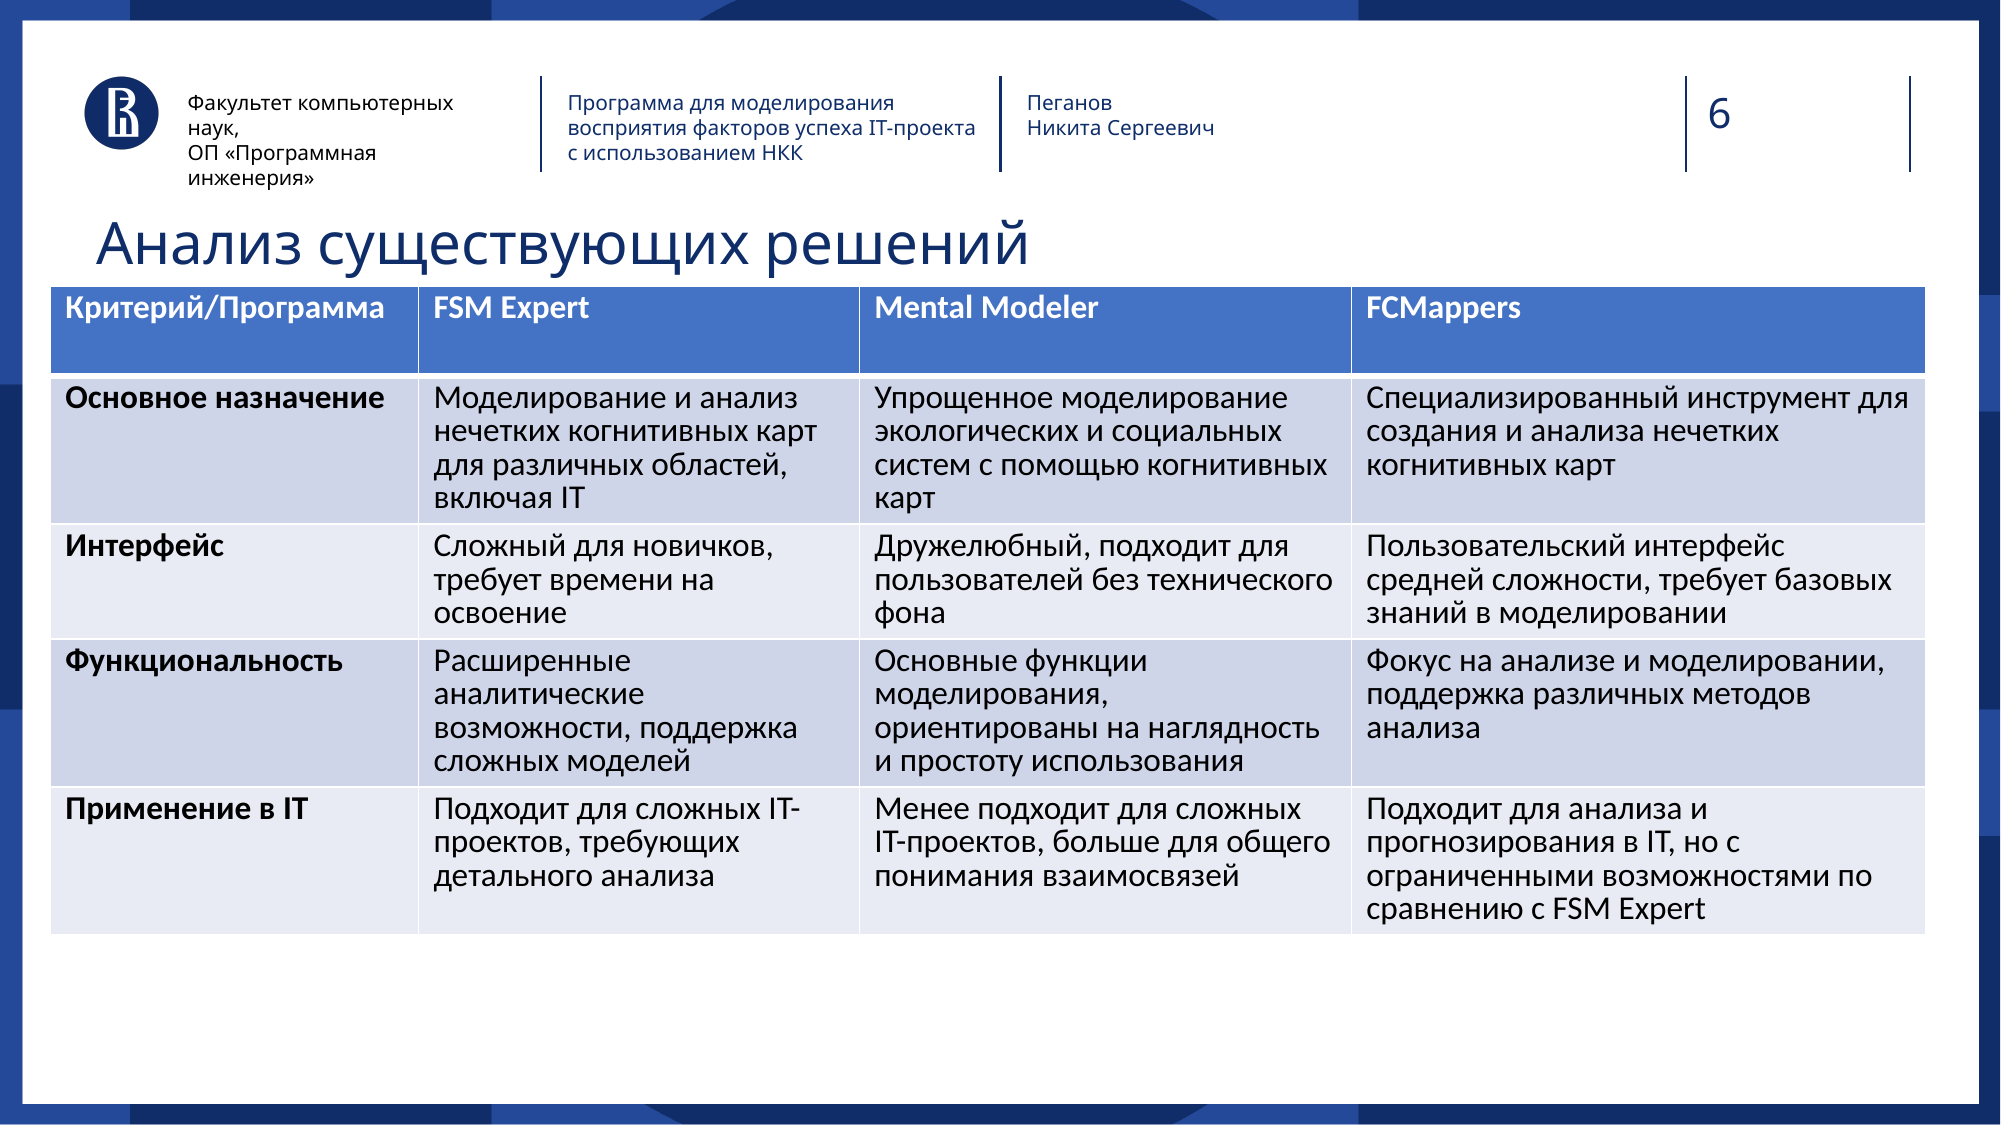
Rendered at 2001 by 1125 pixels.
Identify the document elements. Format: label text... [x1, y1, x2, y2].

title Анализ существующих решений [96, 206, 1927, 286]
table_cell Упрощенное моделирование экологических и социальных систем с помощью когнитивных карт [860, 379, 1351, 523]
table_cell Дружелюбный, подходит для пользователей без технического фона [860, 525, 1351, 638]
table_cell Расширенные аналитические возможности, поддержка сложных моделей [419, 640, 859, 786]
table_header FCMappers [1352, 287, 1925, 373]
table_cell Моделирование и анализ нечетких когнитивных карт для различных областей, включая IT [419, 379, 859, 523]
list Пеганов Никита Сергеевич [1026, 90, 1367, 157]
table_cell Пользовательский интерфейс средней сложности, требует базовых знаний в моделировании [1352, 525, 1925, 638]
table_cell Основное назначение [51, 379, 418, 523]
table_cell Сложный для новичков, требует времени на освоение [419, 525, 859, 638]
table_cell Применение в IT [51, 788, 418, 934]
picture [0, 0, 2001, 1125]
table_cell Основные функции моделирования, ориентированы на наглядность и простоту использования [860, 640, 1351, 786]
table_cell Фокус на анализе и моделировании, поддержка различных методов анализа [1352, 640, 1925, 786]
table_cell Подходит для сложных IT-проектов, требующих детального анализа [419, 788, 859, 934]
list Программа для моделирования восприятия факторов успеха IТ-проекта с использованием НКК [567, 90, 983, 157]
table_header FSM Expert [419, 287, 859, 373]
table_cell Специализированный инструмент для создания и анализа нечетких когнитивных карт [1352, 379, 1925, 523]
table_header Критерий/Программа [51, 287, 418, 373]
table_cell Подходит для анализа и прогнозирования в IT, но с ограниченными возможностями по сравнению с FSM Expert [1352, 788, 1925, 934]
table_header Mental Modeler [860, 287, 1351, 373]
table_cell Интерфейс [51, 525, 418, 638]
table_cell Менее подходит для сложных IT-проектов, больше для общего понимания взаимосвязей [860, 788, 1351, 934]
list Факультет компьютерных наук, ОП «Программная инженерия» [187, 90, 500, 159]
table_cell Функциональность [51, 640, 418, 786]
